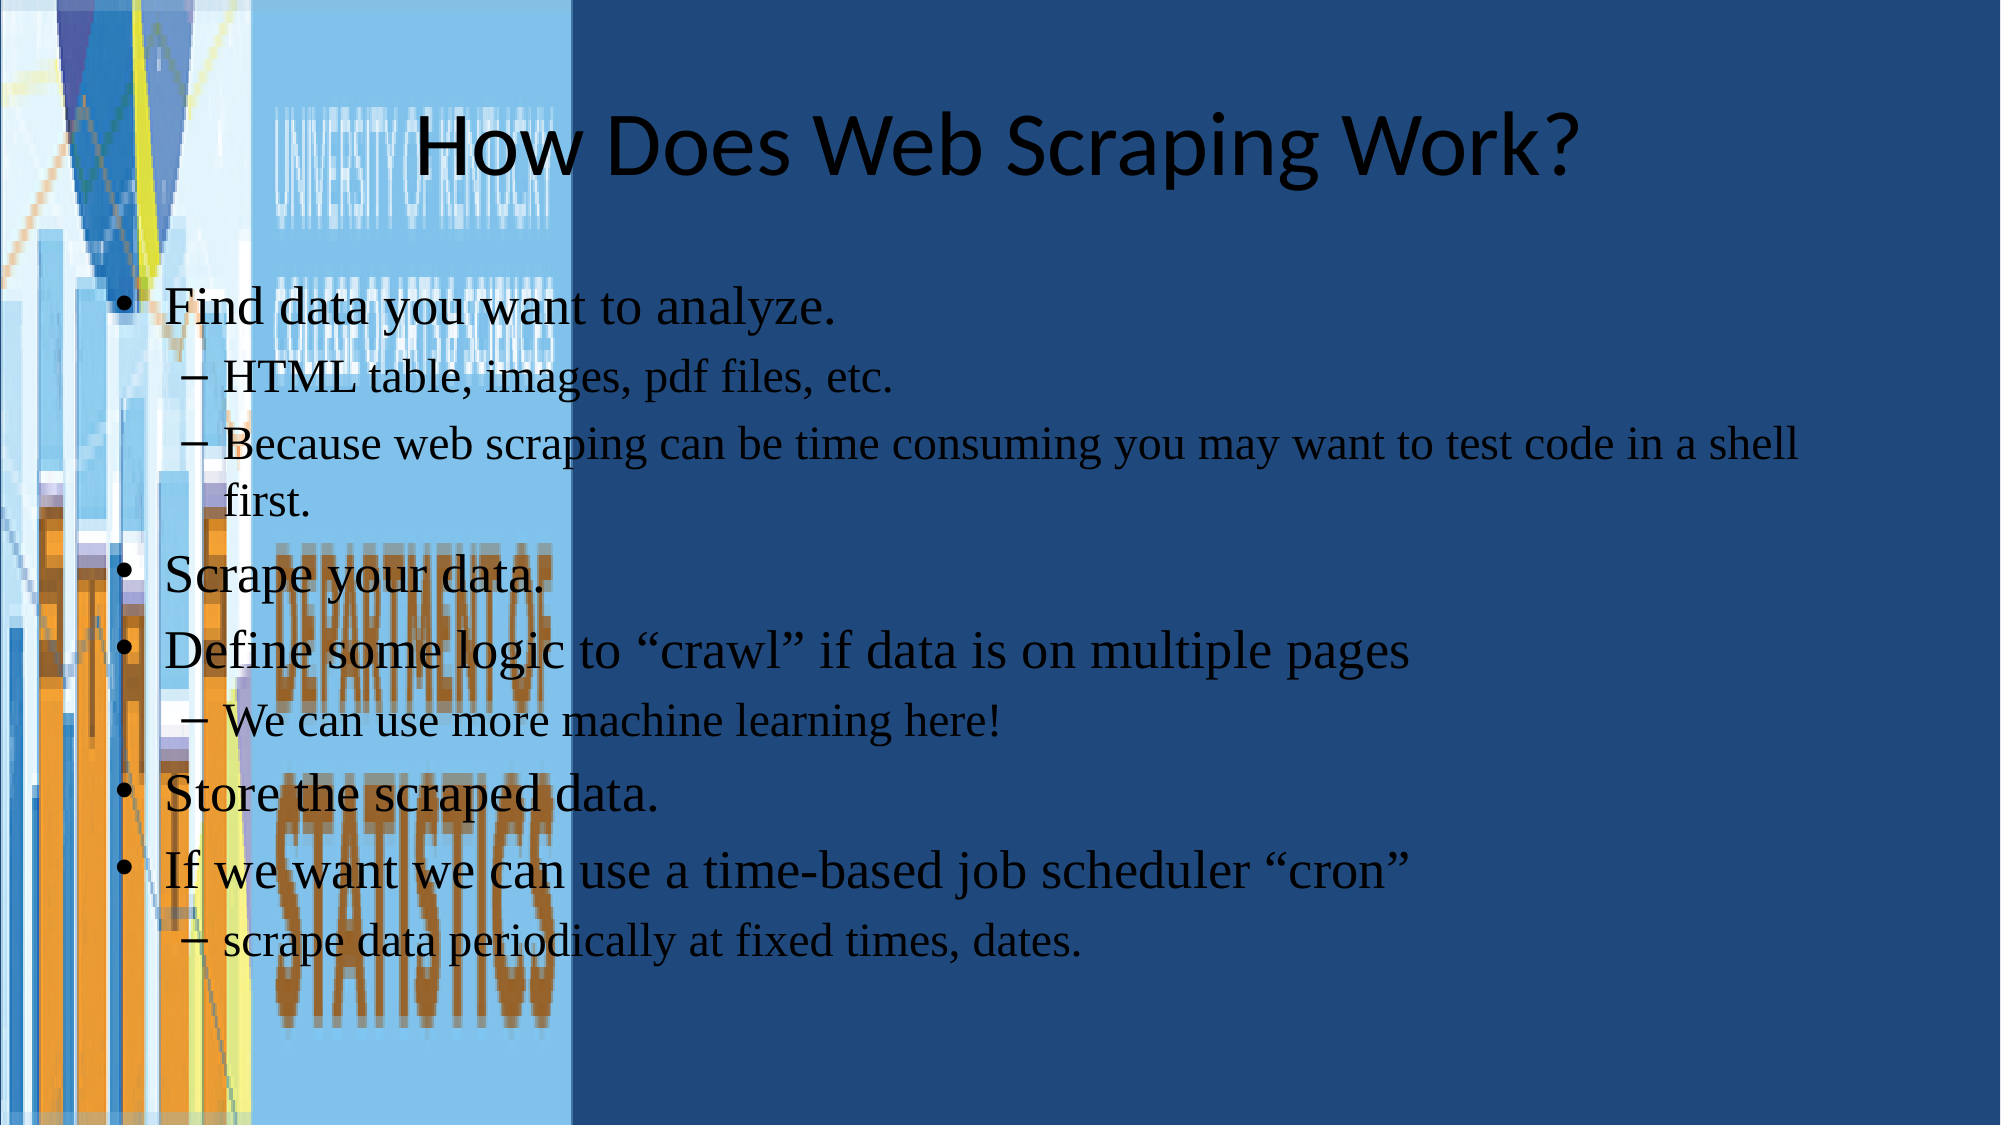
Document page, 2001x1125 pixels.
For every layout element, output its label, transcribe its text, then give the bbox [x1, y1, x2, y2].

title How Does Web Scraping Work? [99, 45, 1900, 233]
picture [0, 0, 2001, 1125]
list Find data you want to analyze. HTML table, images, pdf files, etc. Because web scraping can be time consuming you may want to test code in a shell first. Scrape your data. Define some logic to “crawl” if data is on multiple pages We can use more machine learning here! Store the scraped data. If we want we can use a time-based job scheduler “cron” scrape data periodically at fixed times, dates. [99, 262, 1900, 981]
